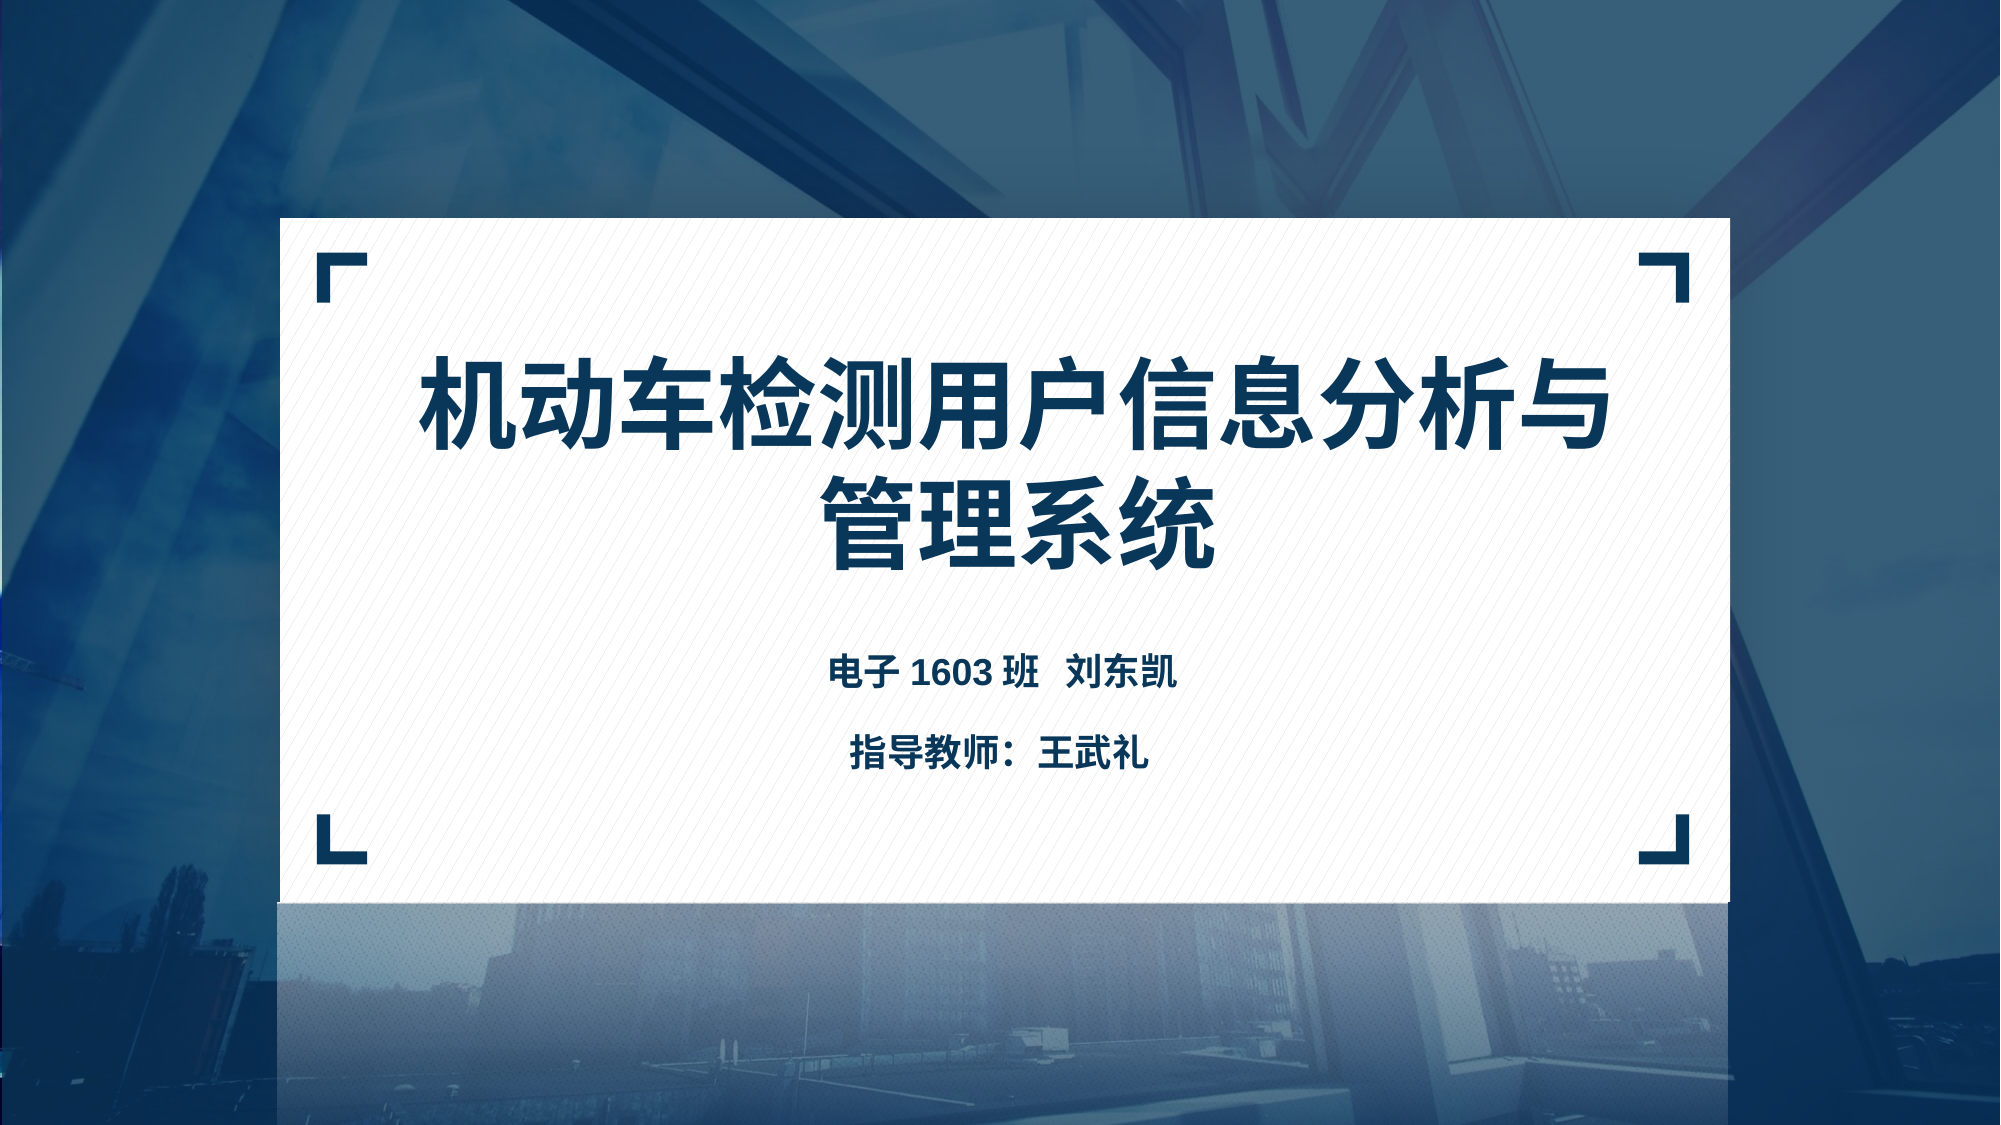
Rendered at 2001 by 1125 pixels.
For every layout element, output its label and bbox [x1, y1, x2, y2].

picture [0, 0, 2000, 1125]
text_box [280, 218, 1731, 902]
